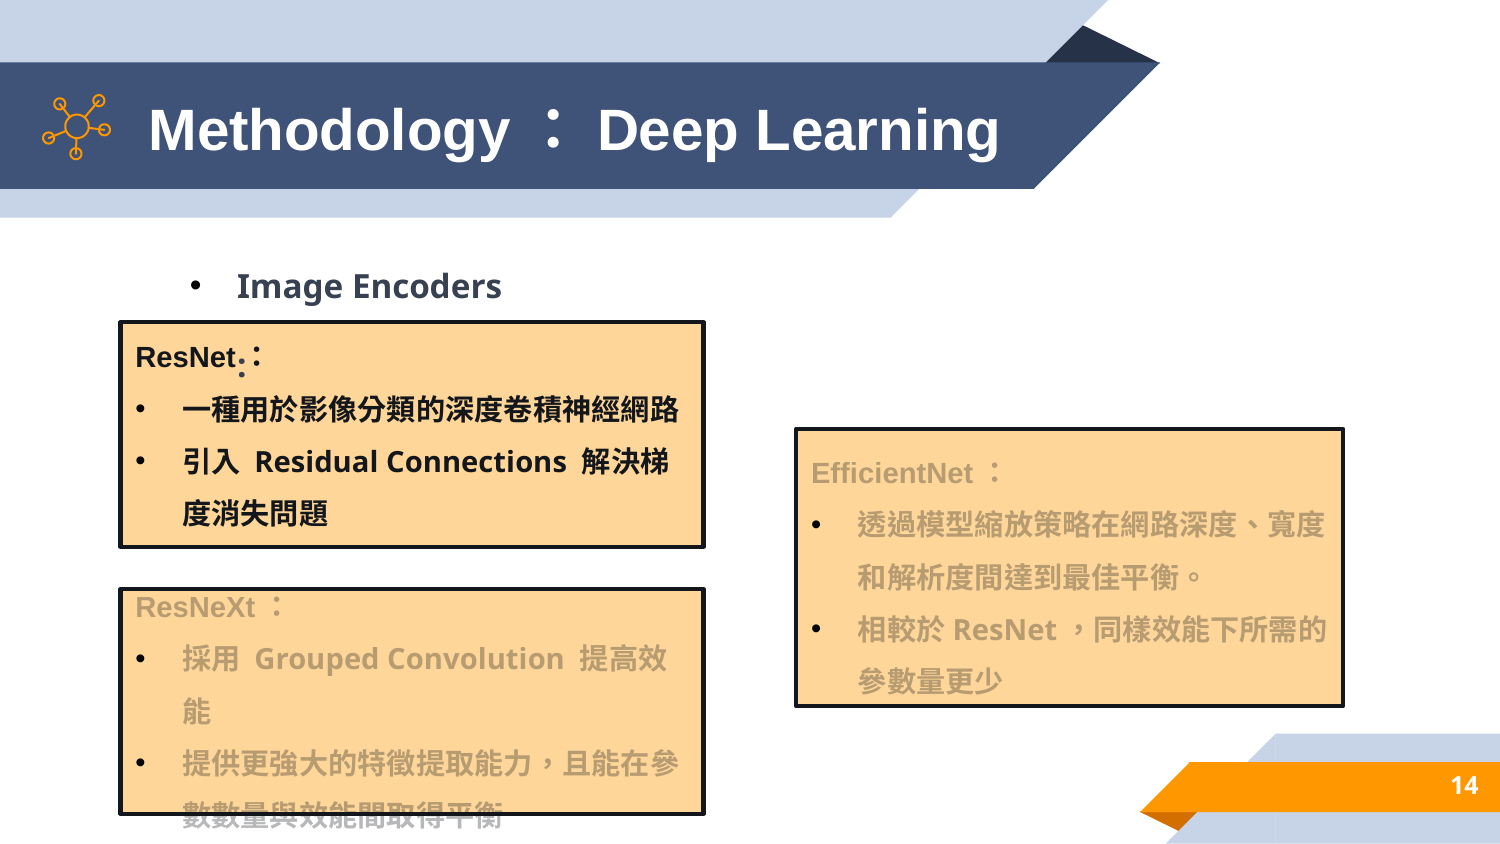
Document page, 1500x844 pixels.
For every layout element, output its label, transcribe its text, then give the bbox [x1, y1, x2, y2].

text_box Image Encoders : [175, 217, 521, 392]
slide_number 14 [1249, 760, 1494, 813]
title Methodology：Deep Learning [133, 64, 1140, 190]
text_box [42, 94, 111, 160]
text_box EfficientNet： 透過模型縮放策略在網路深度、寬度和解析度間達到最佳平衡。 相較於ResNet，同樣效能下所需的參數量更少 [794, 427, 1345, 708]
text_box ResNeXt： 採用 Grouped Convolution 提高效能 提供更強大的特徵提取能力，且能在參數數量與效能間取得平衡 [118, 587, 706, 816]
text_box ResNet： 一種用於影像分類的深度卷積神經網路 引入 Residual Connections 解決梯度消失問題 [118, 320, 706, 549]
